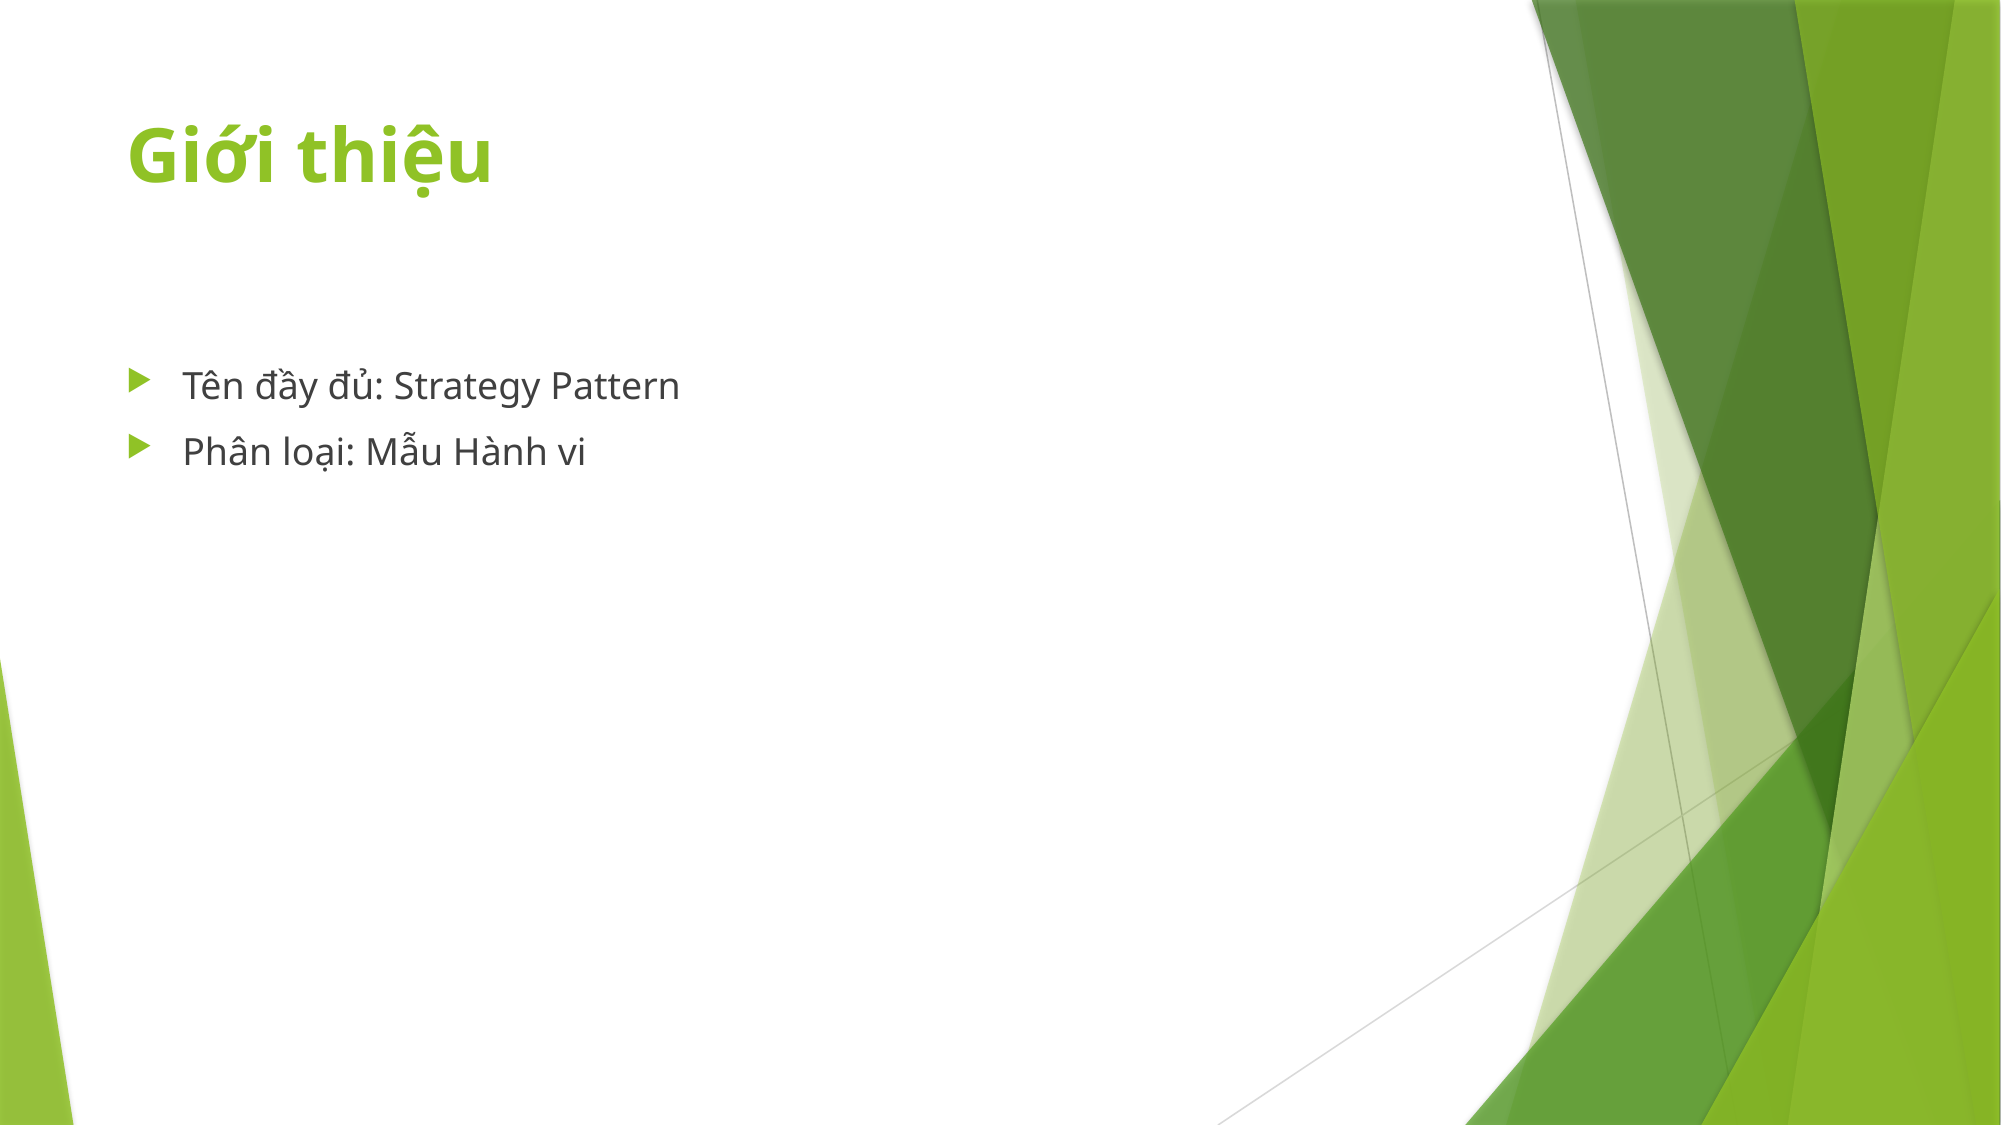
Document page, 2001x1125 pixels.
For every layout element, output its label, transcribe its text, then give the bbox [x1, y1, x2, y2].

list Tên đầy đủ: Strategy Pattern Phân loại: Mẫu Hành vi [111, 354, 1522, 992]
title Giới thiệu [111, 99, 1522, 317]
